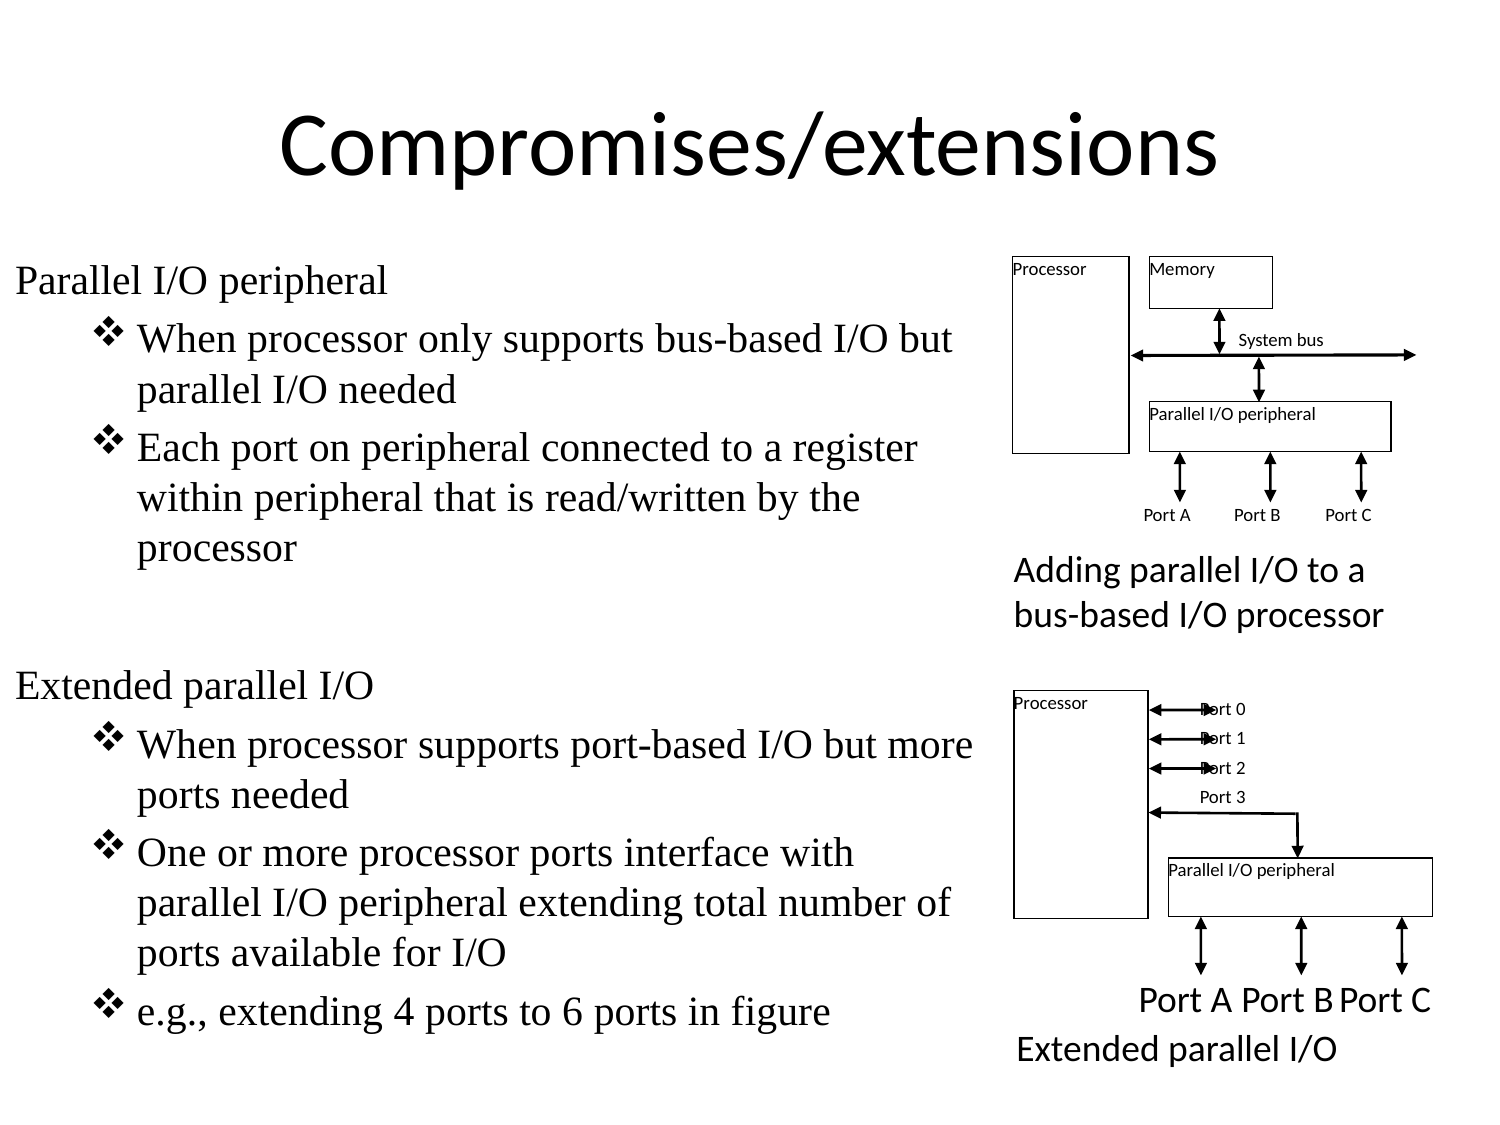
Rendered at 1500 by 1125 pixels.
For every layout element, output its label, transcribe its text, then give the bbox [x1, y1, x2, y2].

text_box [1013, 690, 1463, 1088]
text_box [1012, 256, 1418, 619]
title Compromises/extensions [75, 45, 1425, 233]
list Parallel I/O peripheral When processor only supports bus-based I/O but parallel I/O needed Each port on peripheral connected to a register within peripheral that is read/written by the processor Extended parallel I/O When processor supports port-based I/O but more ports needed One or more processor ports interface with parallel I/O peripheral extending total number of ports available for I/O e.g., extending 4 ports to 6 ports in figure [0, 245, 996, 1125]
